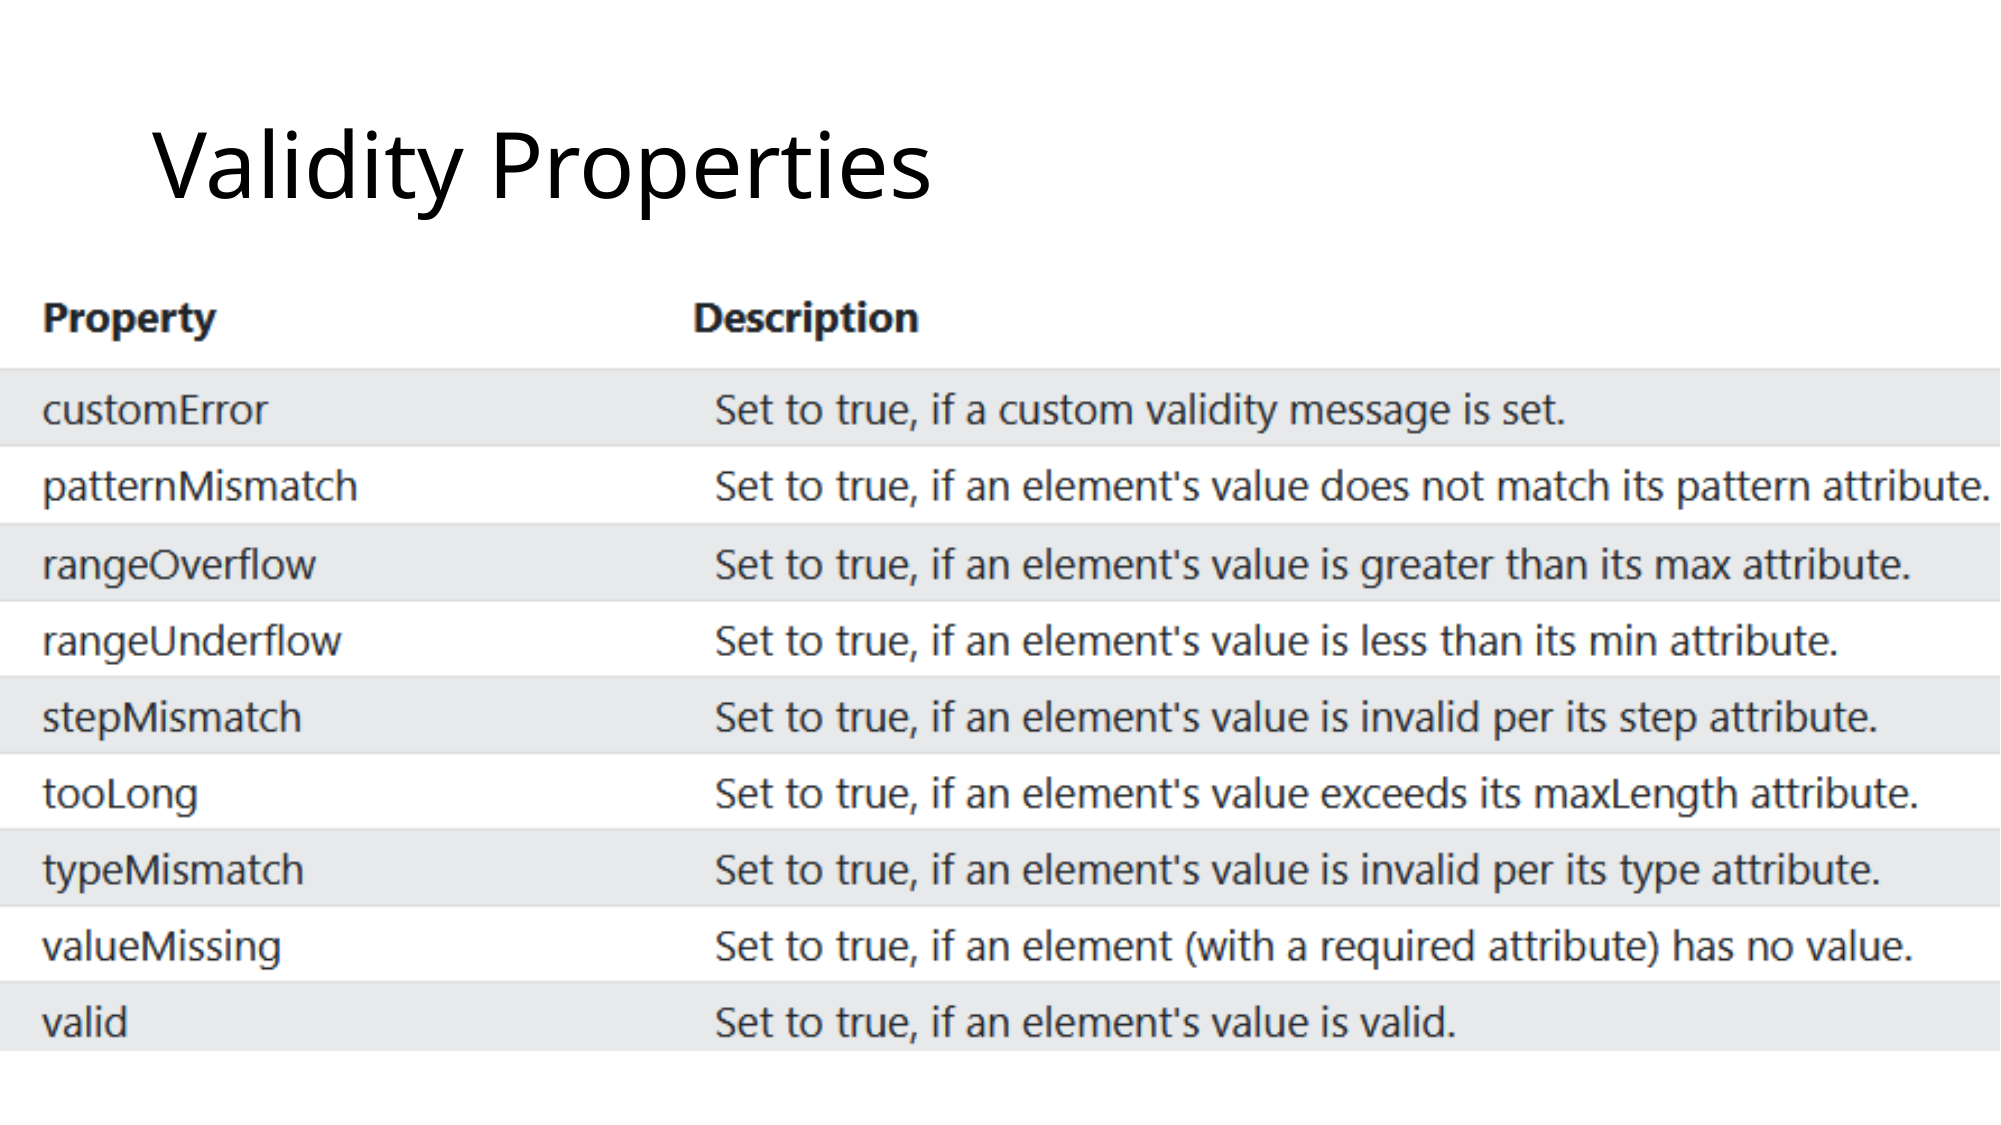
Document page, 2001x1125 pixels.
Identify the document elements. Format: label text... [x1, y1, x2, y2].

title Validity Properties [137, 59, 1863, 261]
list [0, 261, 2000, 1051]
